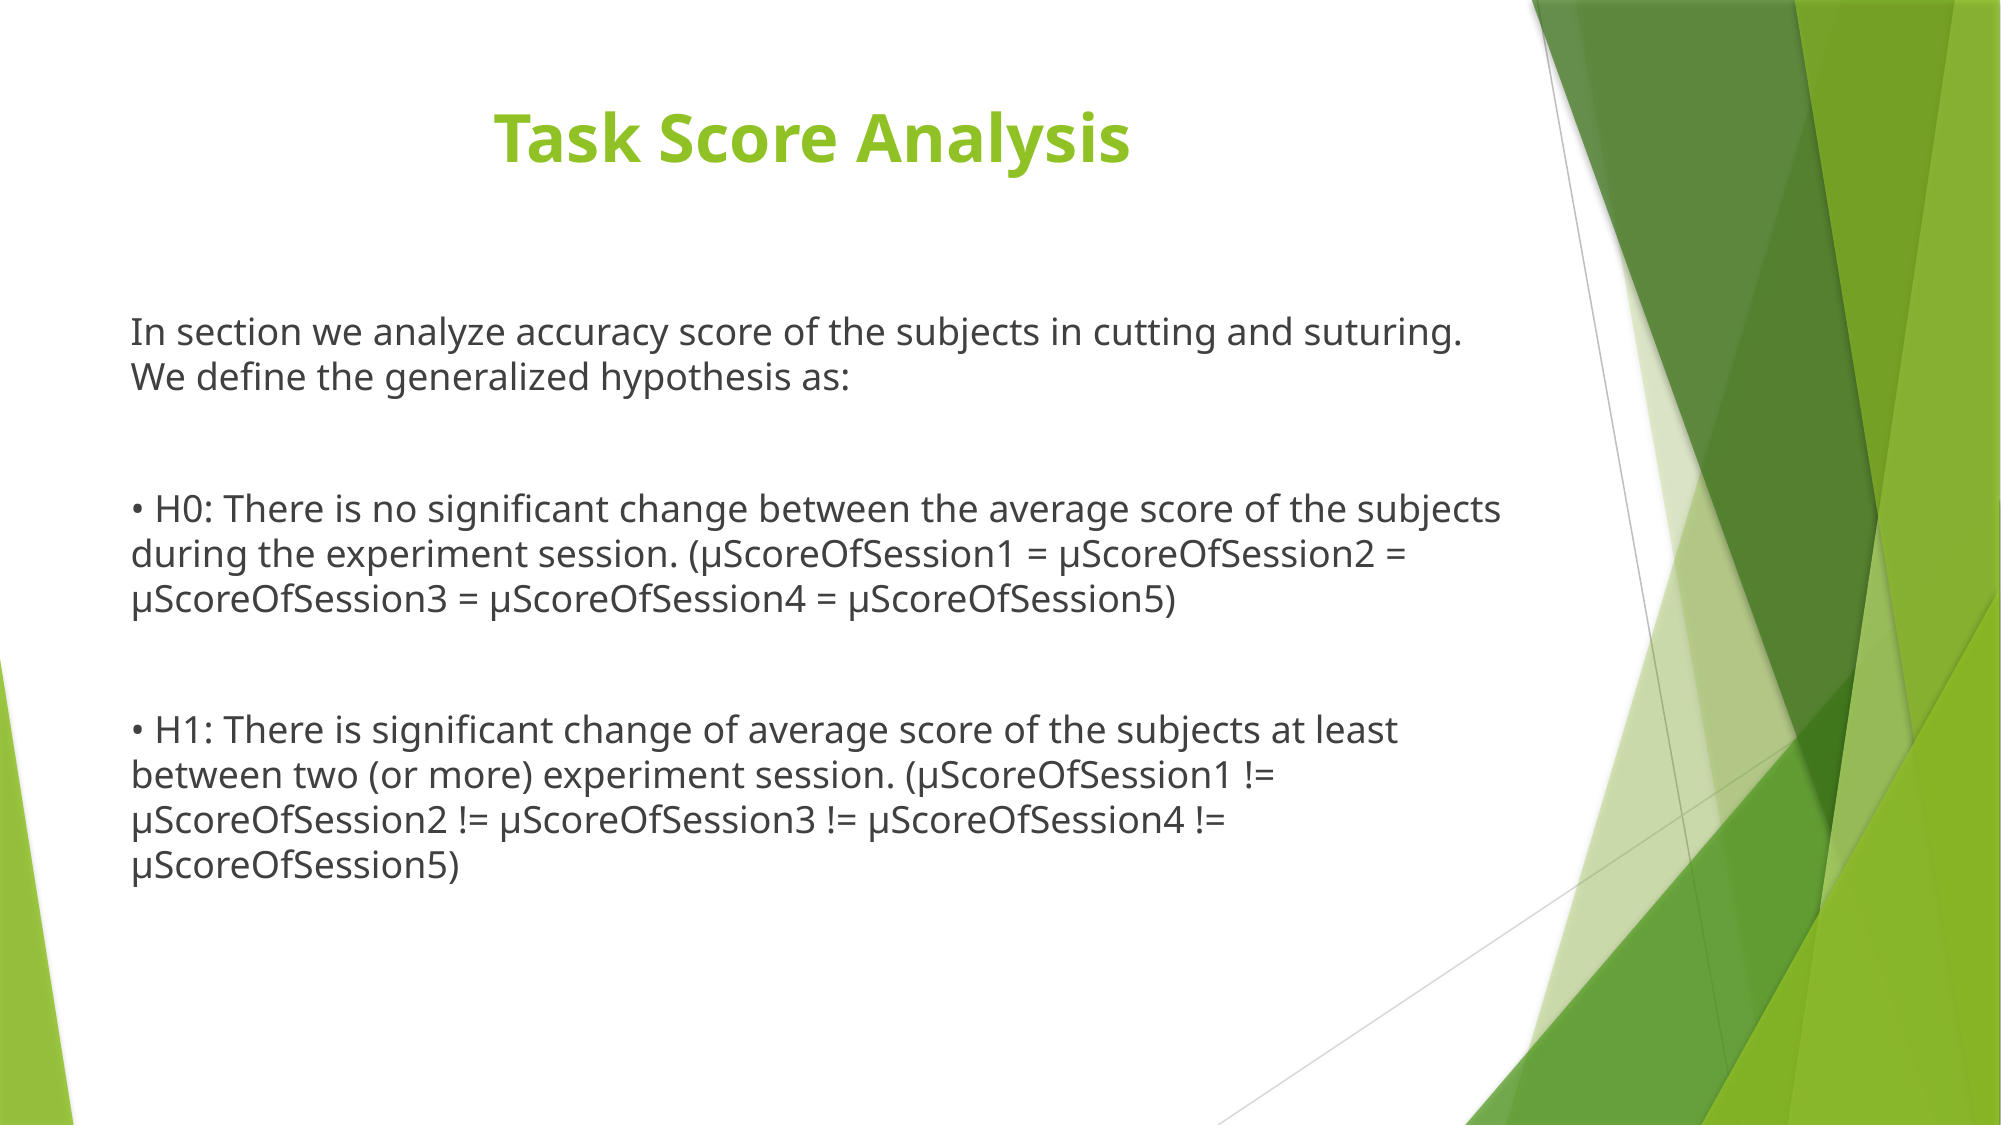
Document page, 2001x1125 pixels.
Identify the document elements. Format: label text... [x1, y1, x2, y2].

text_box Task Score Analysis [478, 88, 1174, 184]
list In section we analyze accuracy score of the subjects in cutting and suturing. We define the generalized hypothesis as: • H0: There is no significant change between the average score of the subjects during the experiment session. (µScoreOfSession1 = µScoreOfSession2 = µScoreOfSession3 = µScoreOfSession4 = µScoreOfSession5) • H1: There is significant change of average score of the subjects at least between two (or more) experiment session. (µScoreOfSession1 != µScoreOfSession2 != µScoreOfSession3 != µScoreOfSession4 != µScoreOfSession5) [115, 300, 1537, 914]
